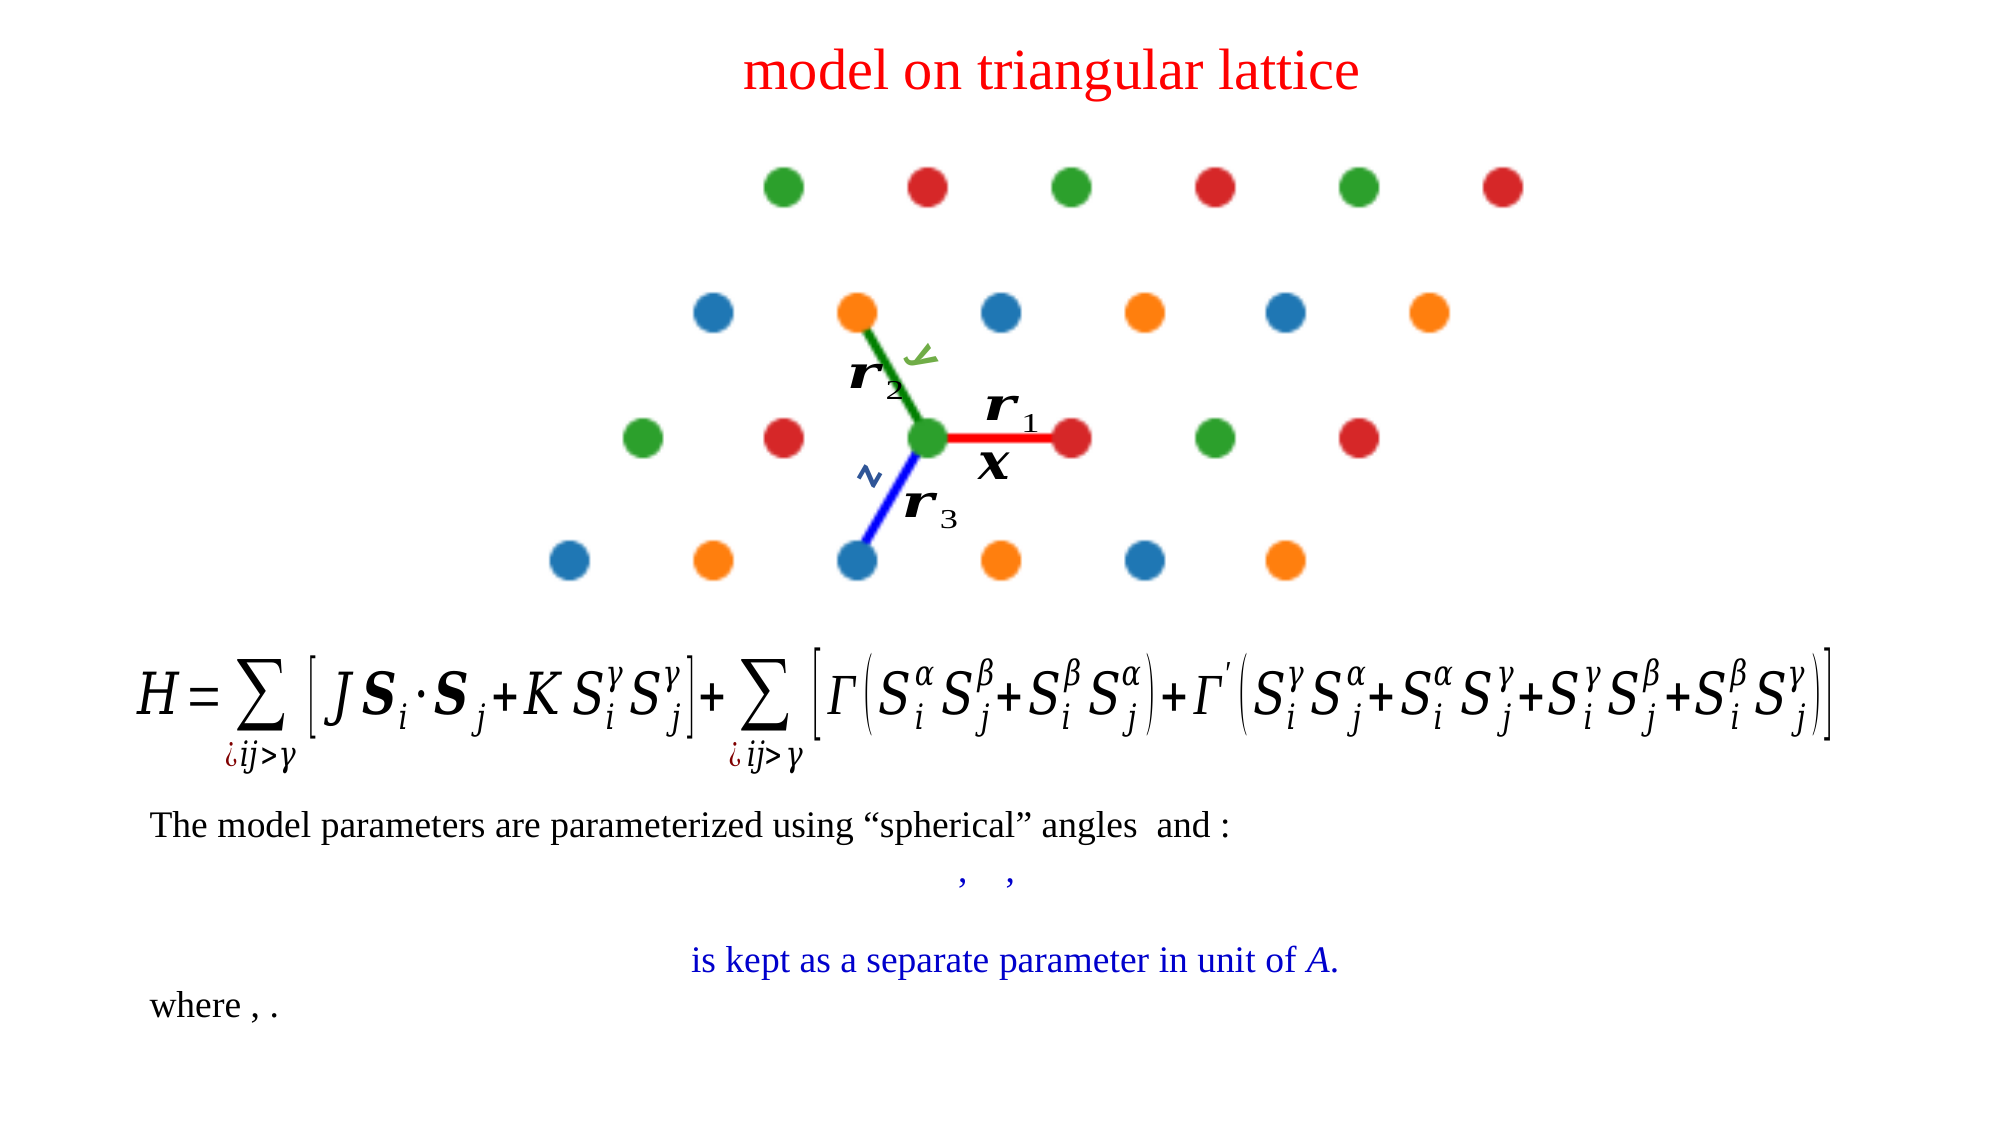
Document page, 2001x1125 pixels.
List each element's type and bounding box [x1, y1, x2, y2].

text_box [525, 114, 1565, 634]
